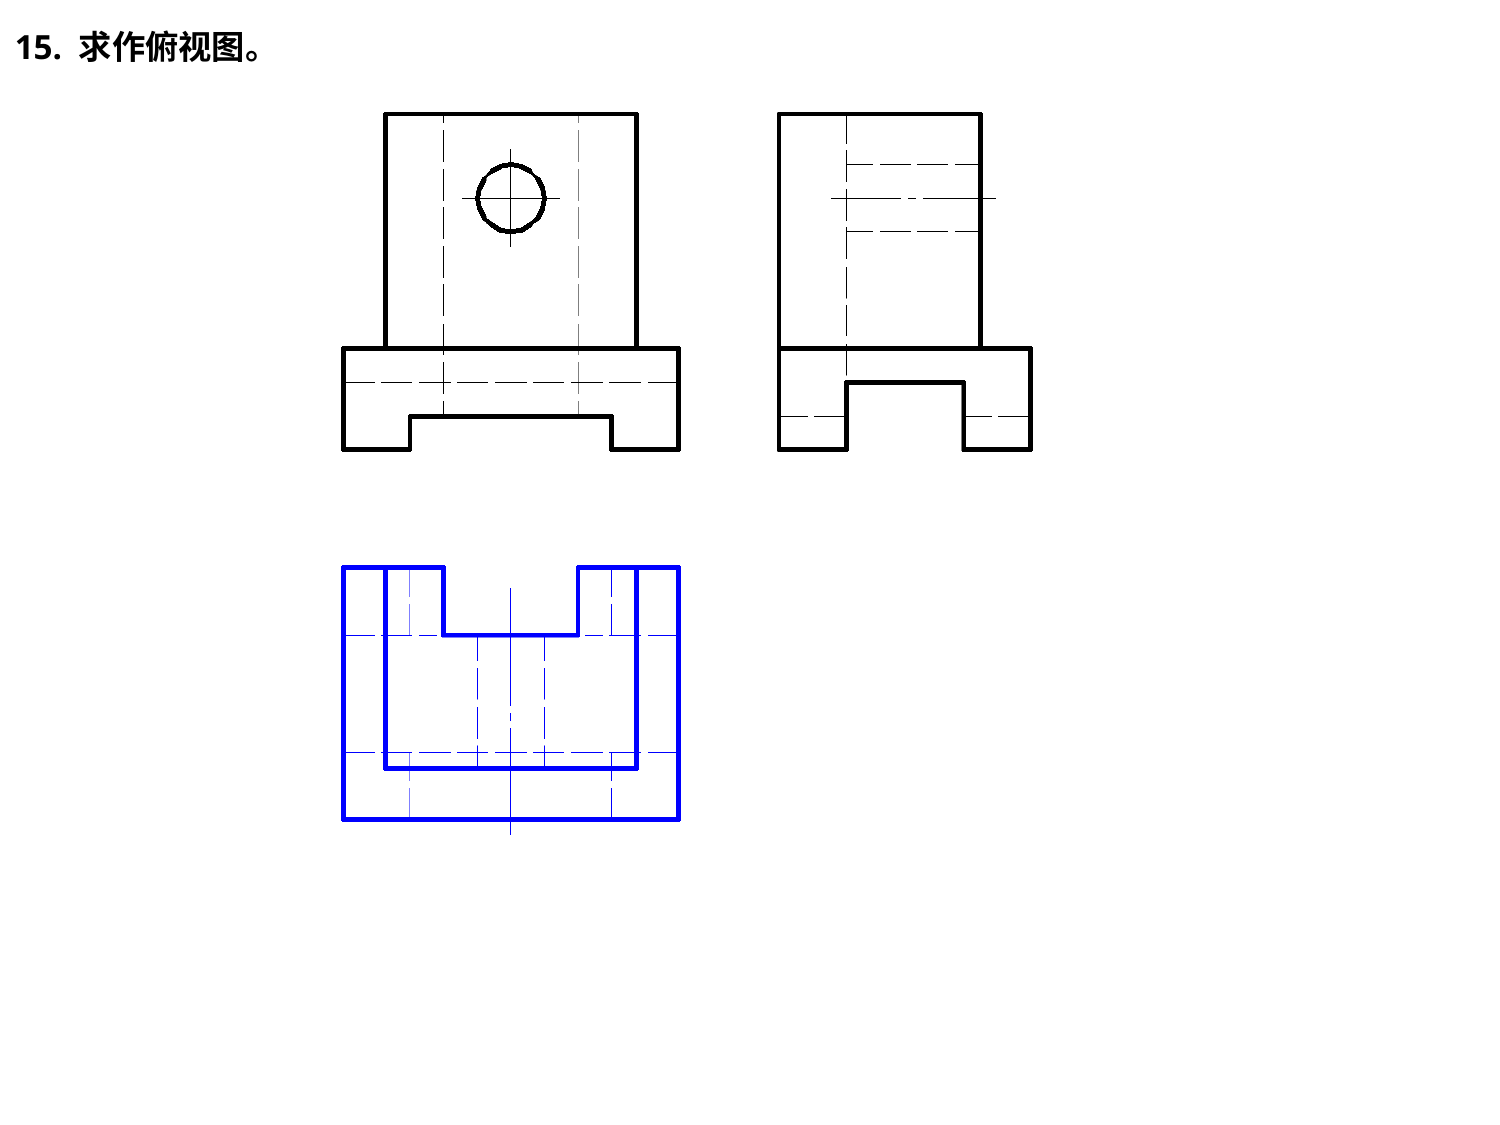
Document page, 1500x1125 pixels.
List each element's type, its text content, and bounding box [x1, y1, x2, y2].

text_box 15. 求作俯视图。 [0, 18, 1500, 74]
picture [287, 98, 1069, 838]
